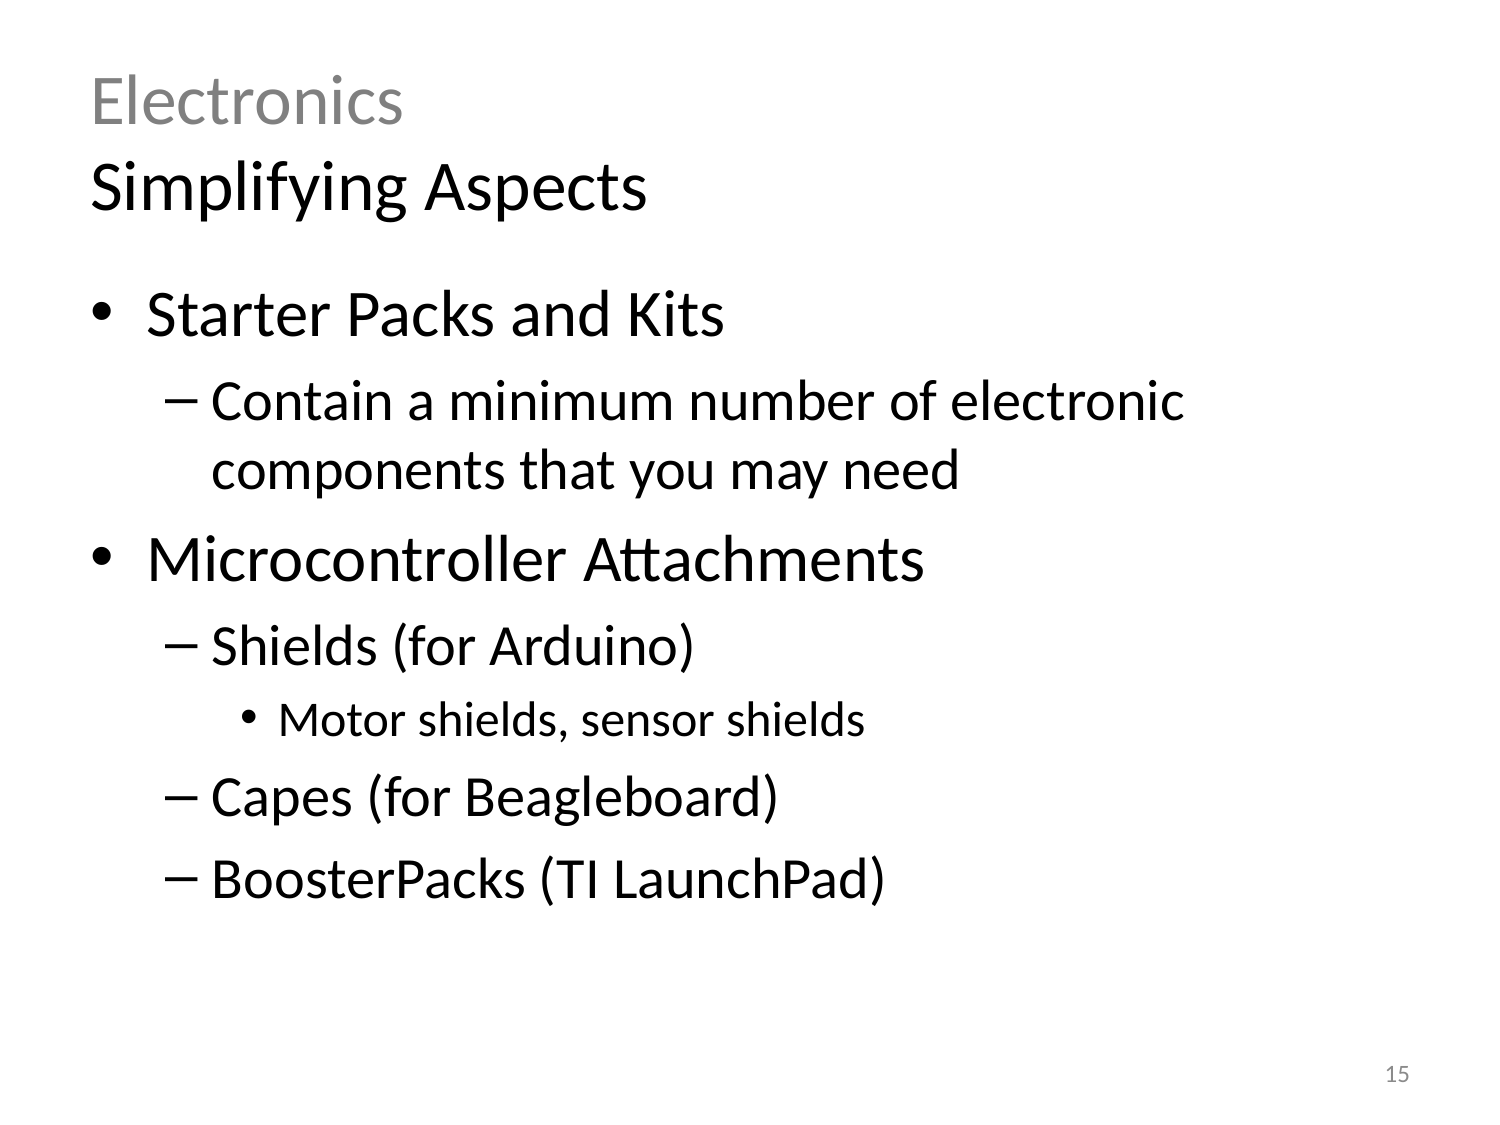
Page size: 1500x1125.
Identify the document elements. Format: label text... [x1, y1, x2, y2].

slide_number 15 [1074, 1042, 1425, 1103]
list Starter Packs and Kits Contain a minimum number of electronic components that you may need Microcontroller Attachments Shields (for Arduino) Motor shields, sensor shields Capes (for Beagleboard) BoosterPacks (TI LaunchPad) [75, 262, 1425, 1005]
title Electronics Simplifying Aspects [75, 45, 1425, 233]
